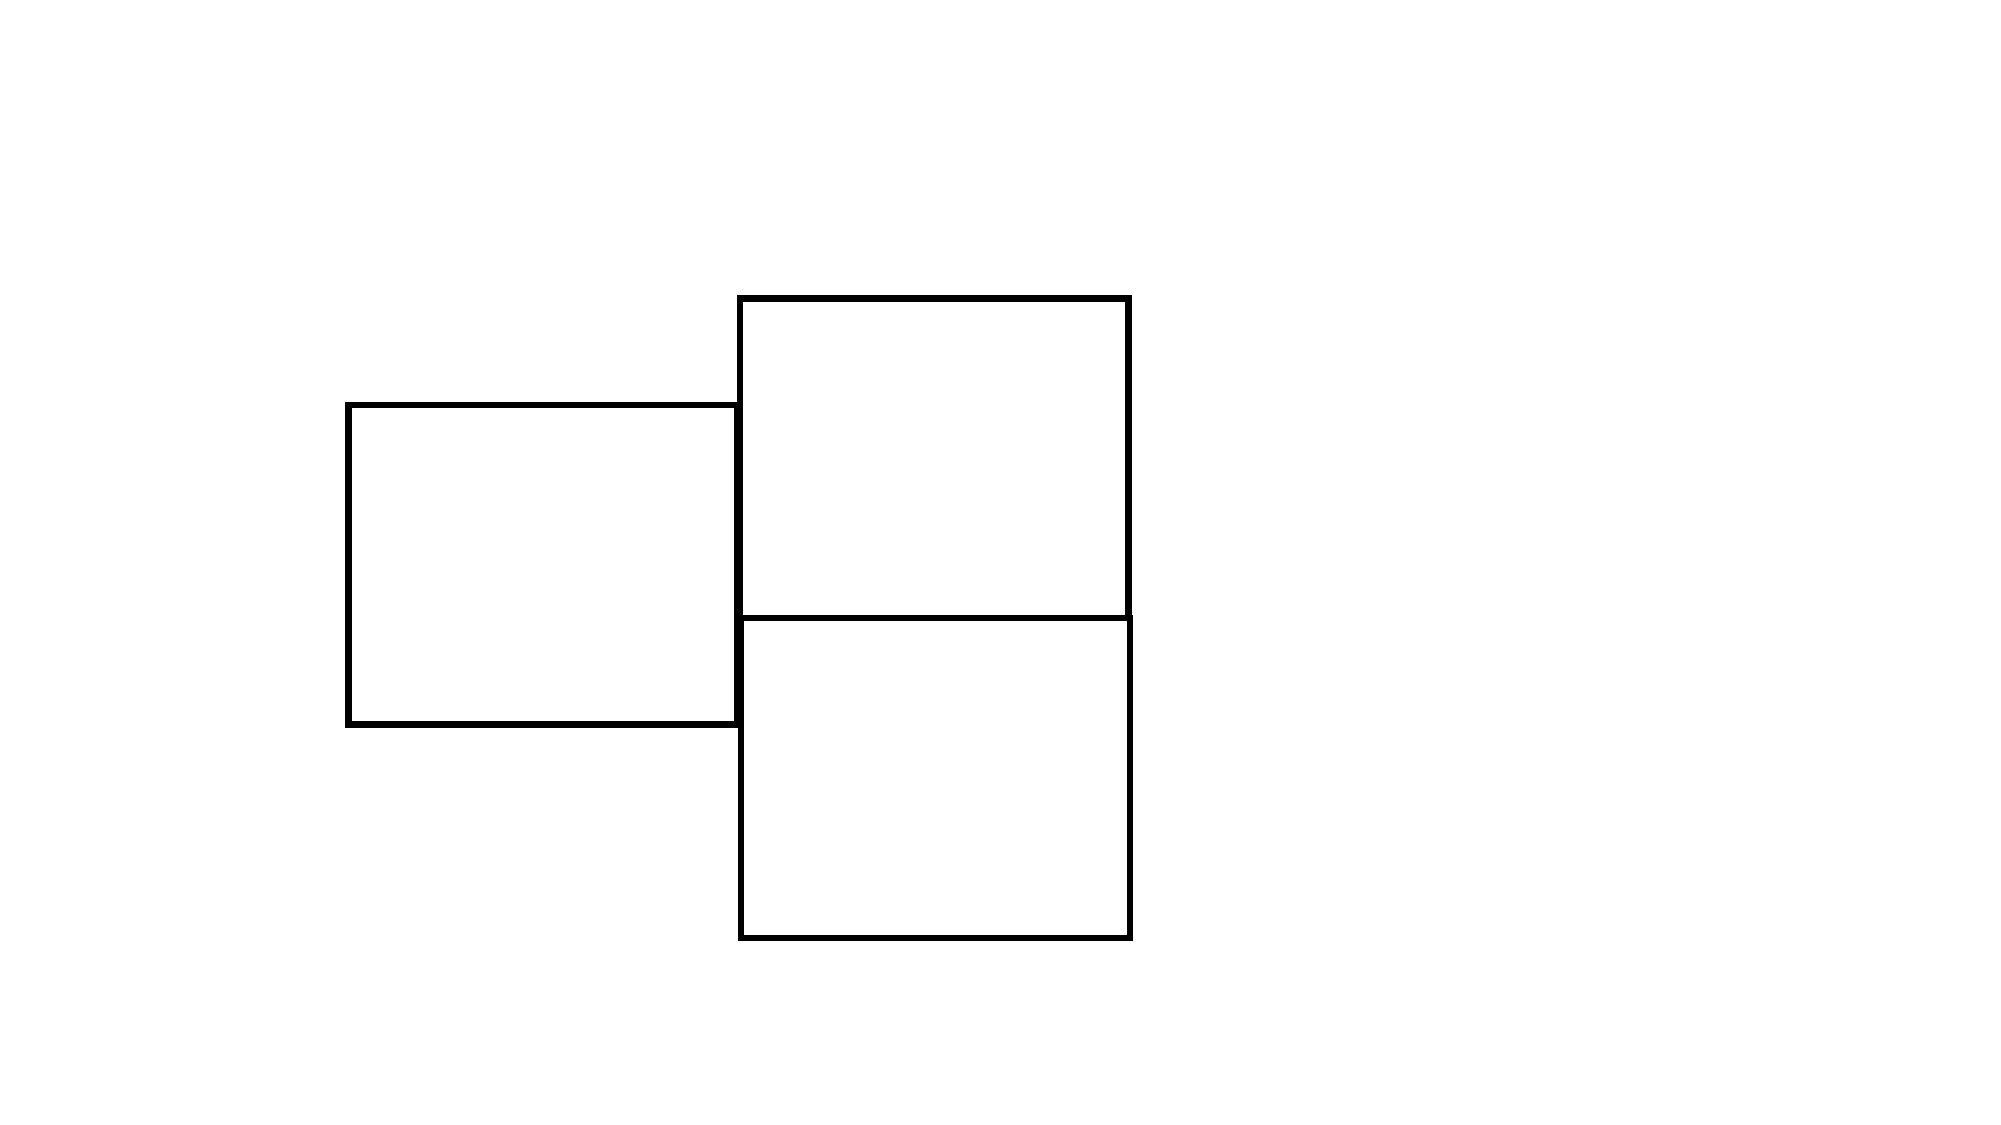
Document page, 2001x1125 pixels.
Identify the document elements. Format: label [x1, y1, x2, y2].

text_box [739, 297, 1130, 619]
text_box [347, 404, 738, 726]
text_box [740, 617, 1131, 939]
